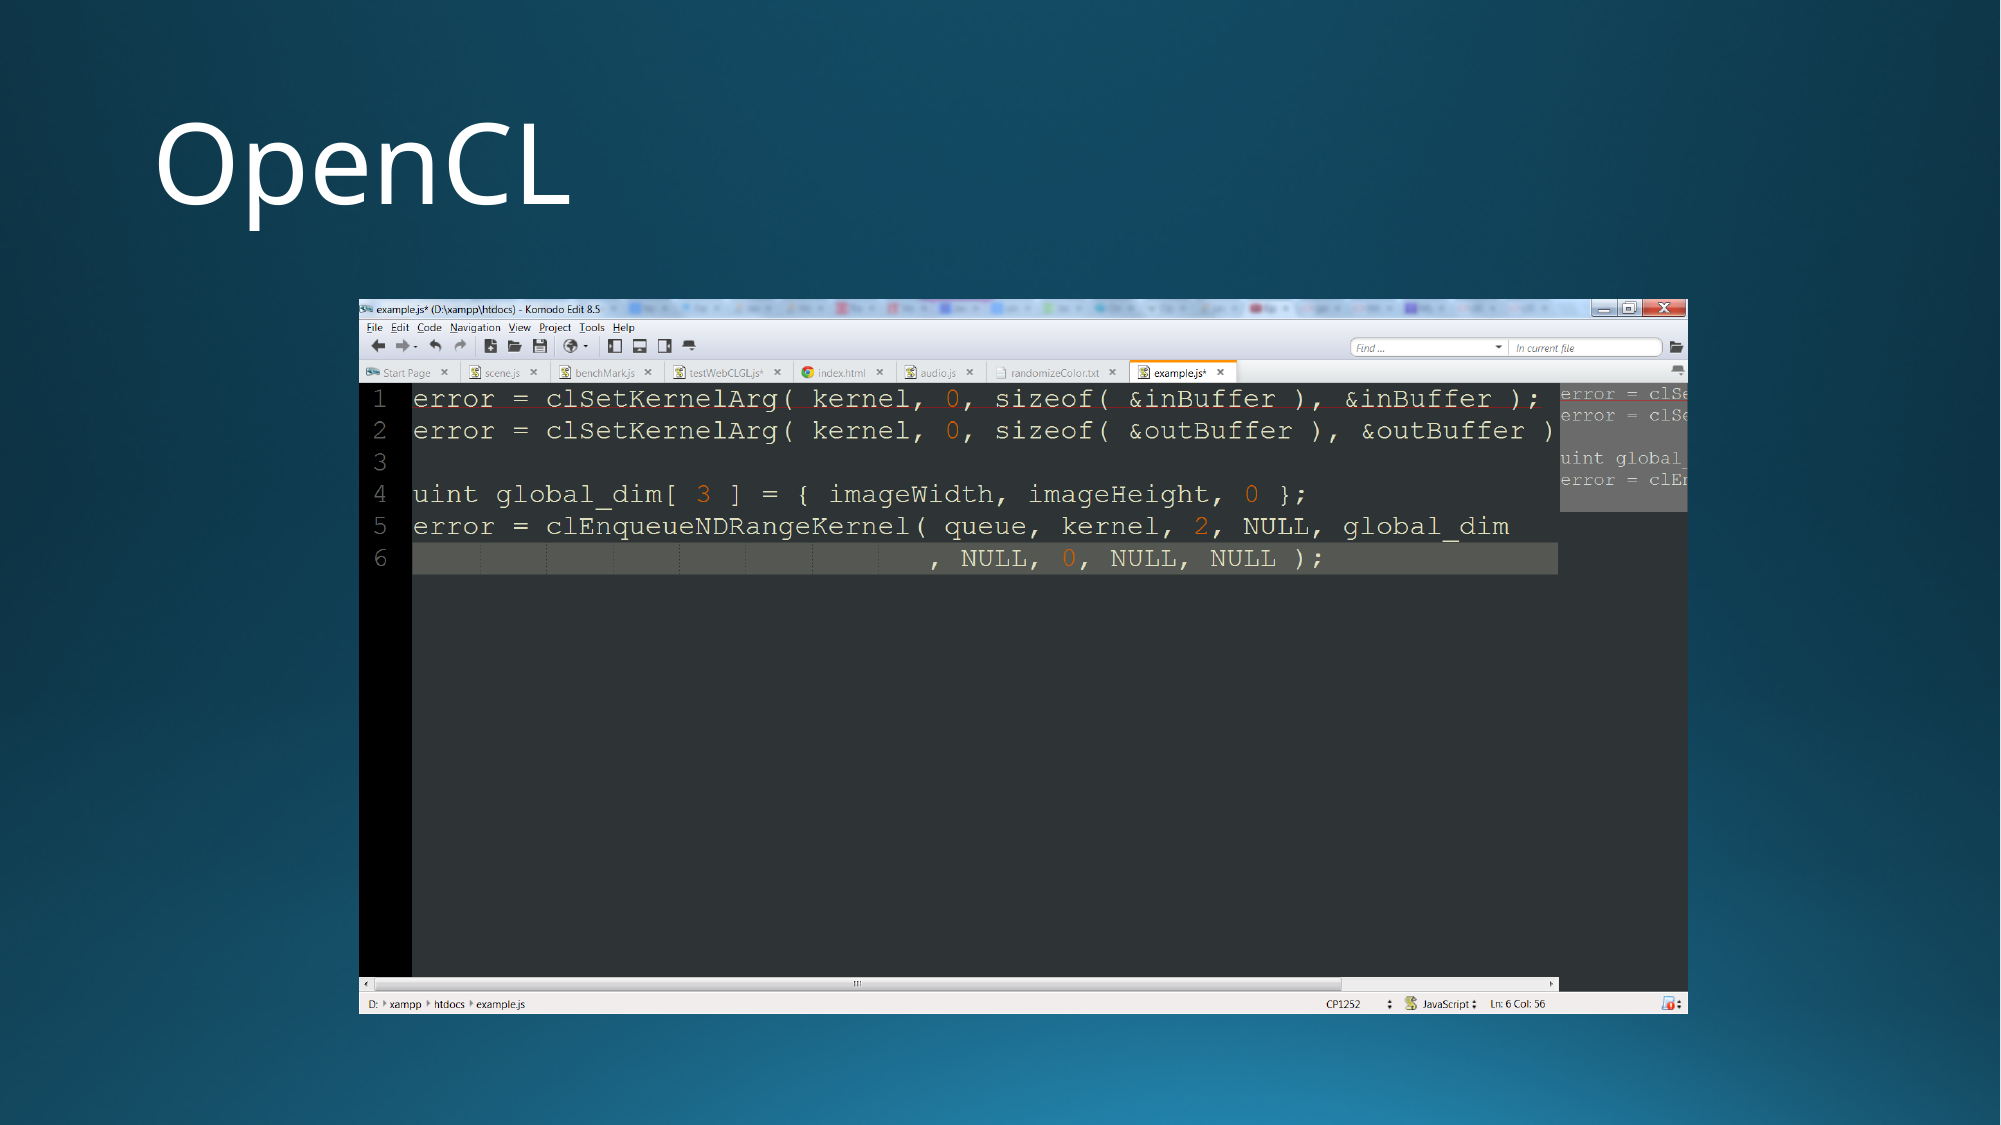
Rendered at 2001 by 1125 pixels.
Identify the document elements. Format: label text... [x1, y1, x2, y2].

picture [0, 0, 2001, 1125]
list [359, 299, 1688, 1014]
title OpenCL [137, 59, 1863, 278]
